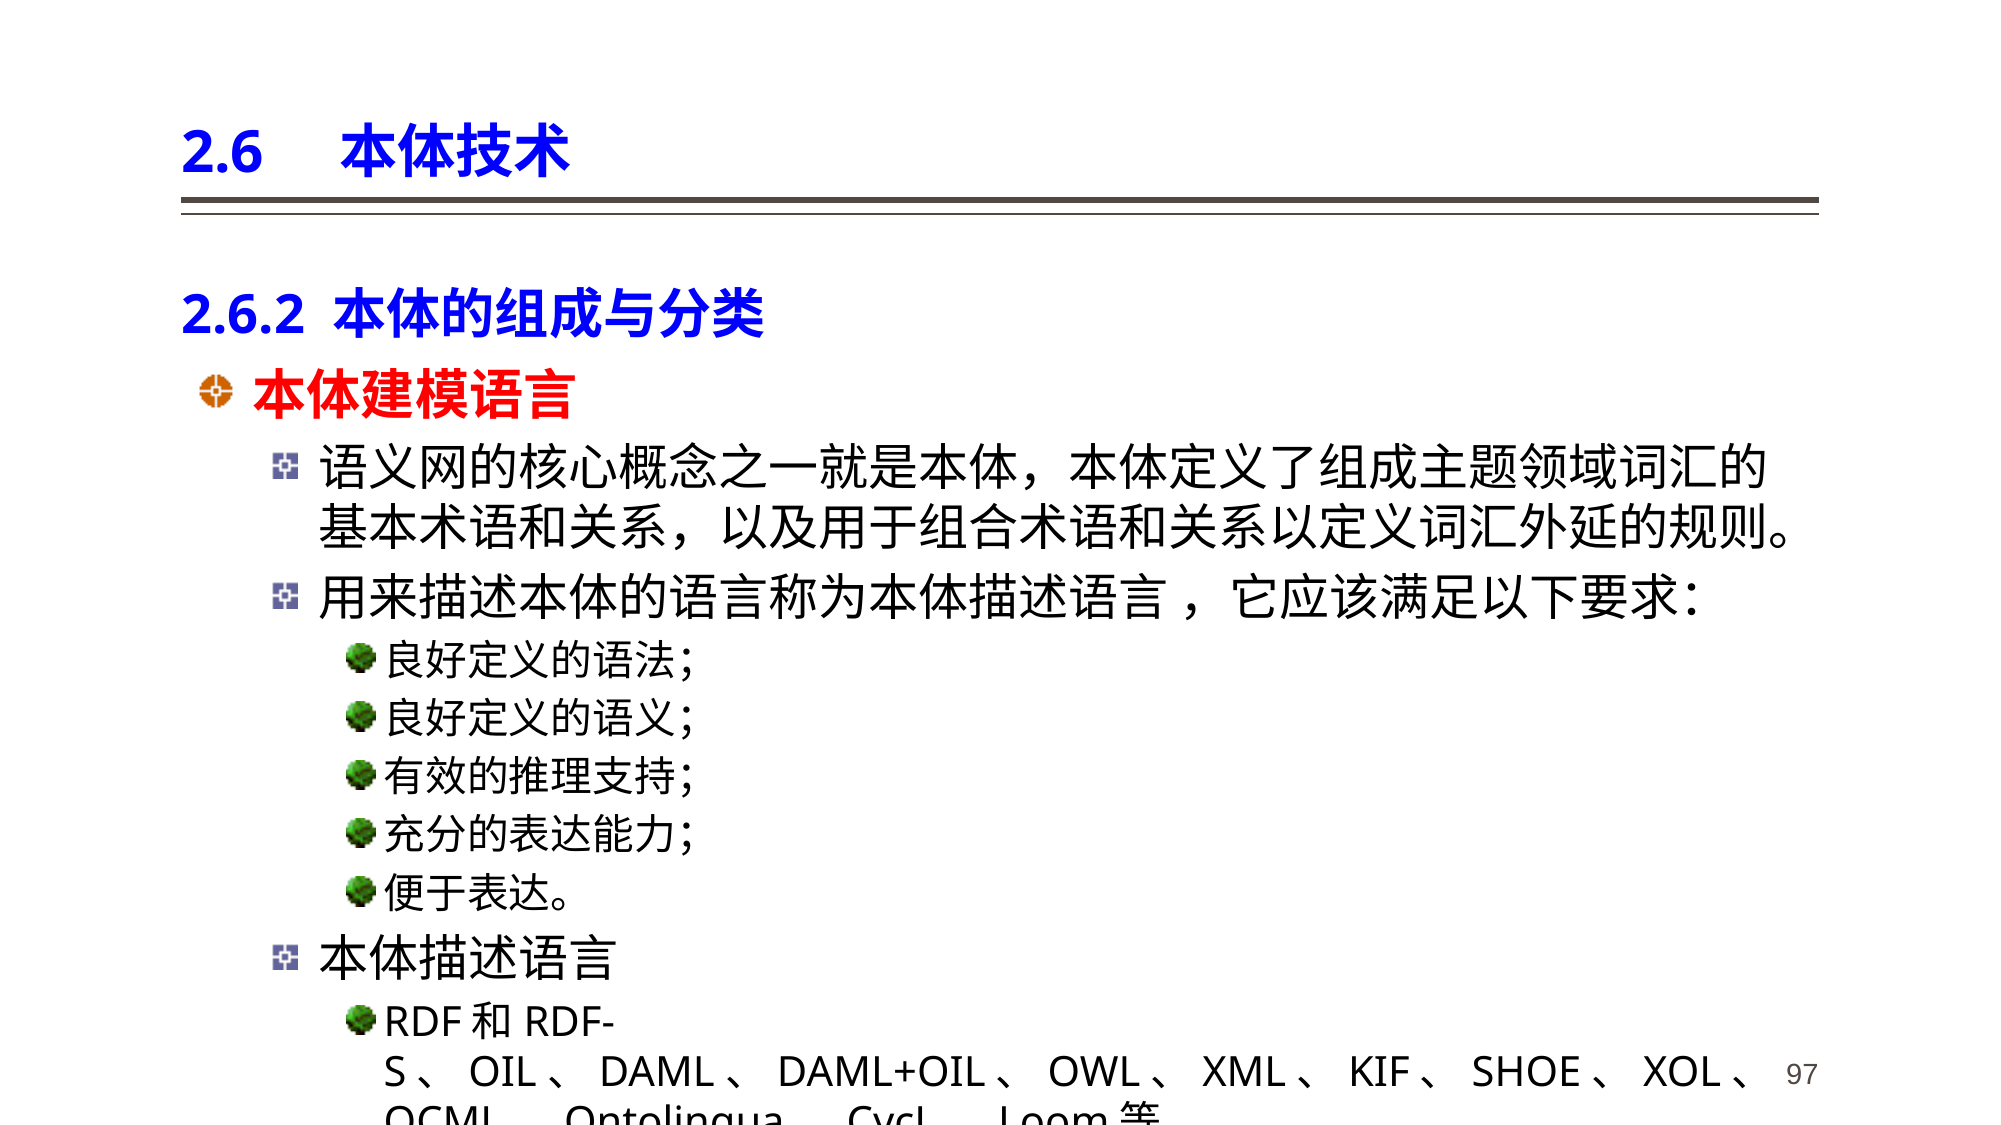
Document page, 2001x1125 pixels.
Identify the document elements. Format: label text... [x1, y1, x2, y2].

picture [346, 643, 376, 673]
picture [346, 876, 376, 907]
title 2.6 本体技术 [181, 12, 1819, 193]
picture [346, 701, 376, 732]
picture [346, 1005, 376, 1035]
picture [196, 373, 235, 412]
text_box 本体建模语言 语义网的核心概念之一就是本体，本体定义了组成主题领域词汇的基本术语和关系，以及用于组合术语和关系以定义词汇外延的规则。 用来描述本体的语言称为本体描述语言 ，它应该满足以下要求： 良好定义的语法； 良好定义的语义； 有效的推理支持； 充分的表达能力； 便于表达。 本体描述语言 RDF和RDF-S、OIL、DAML、DAML+OIL、OWL、XML、KIF、SHOE、XOL、OCML、Ontolingua、CycL、Loom等 [181, 320, 1819, 1125]
picture [271, 451, 298, 479]
picture [346, 818, 376, 848]
picture [271, 943, 298, 970]
picture [346, 760, 376, 790]
list 2.6.2 本体的组成与分类 [181, 239, 1819, 320]
picture [271, 581, 298, 609]
